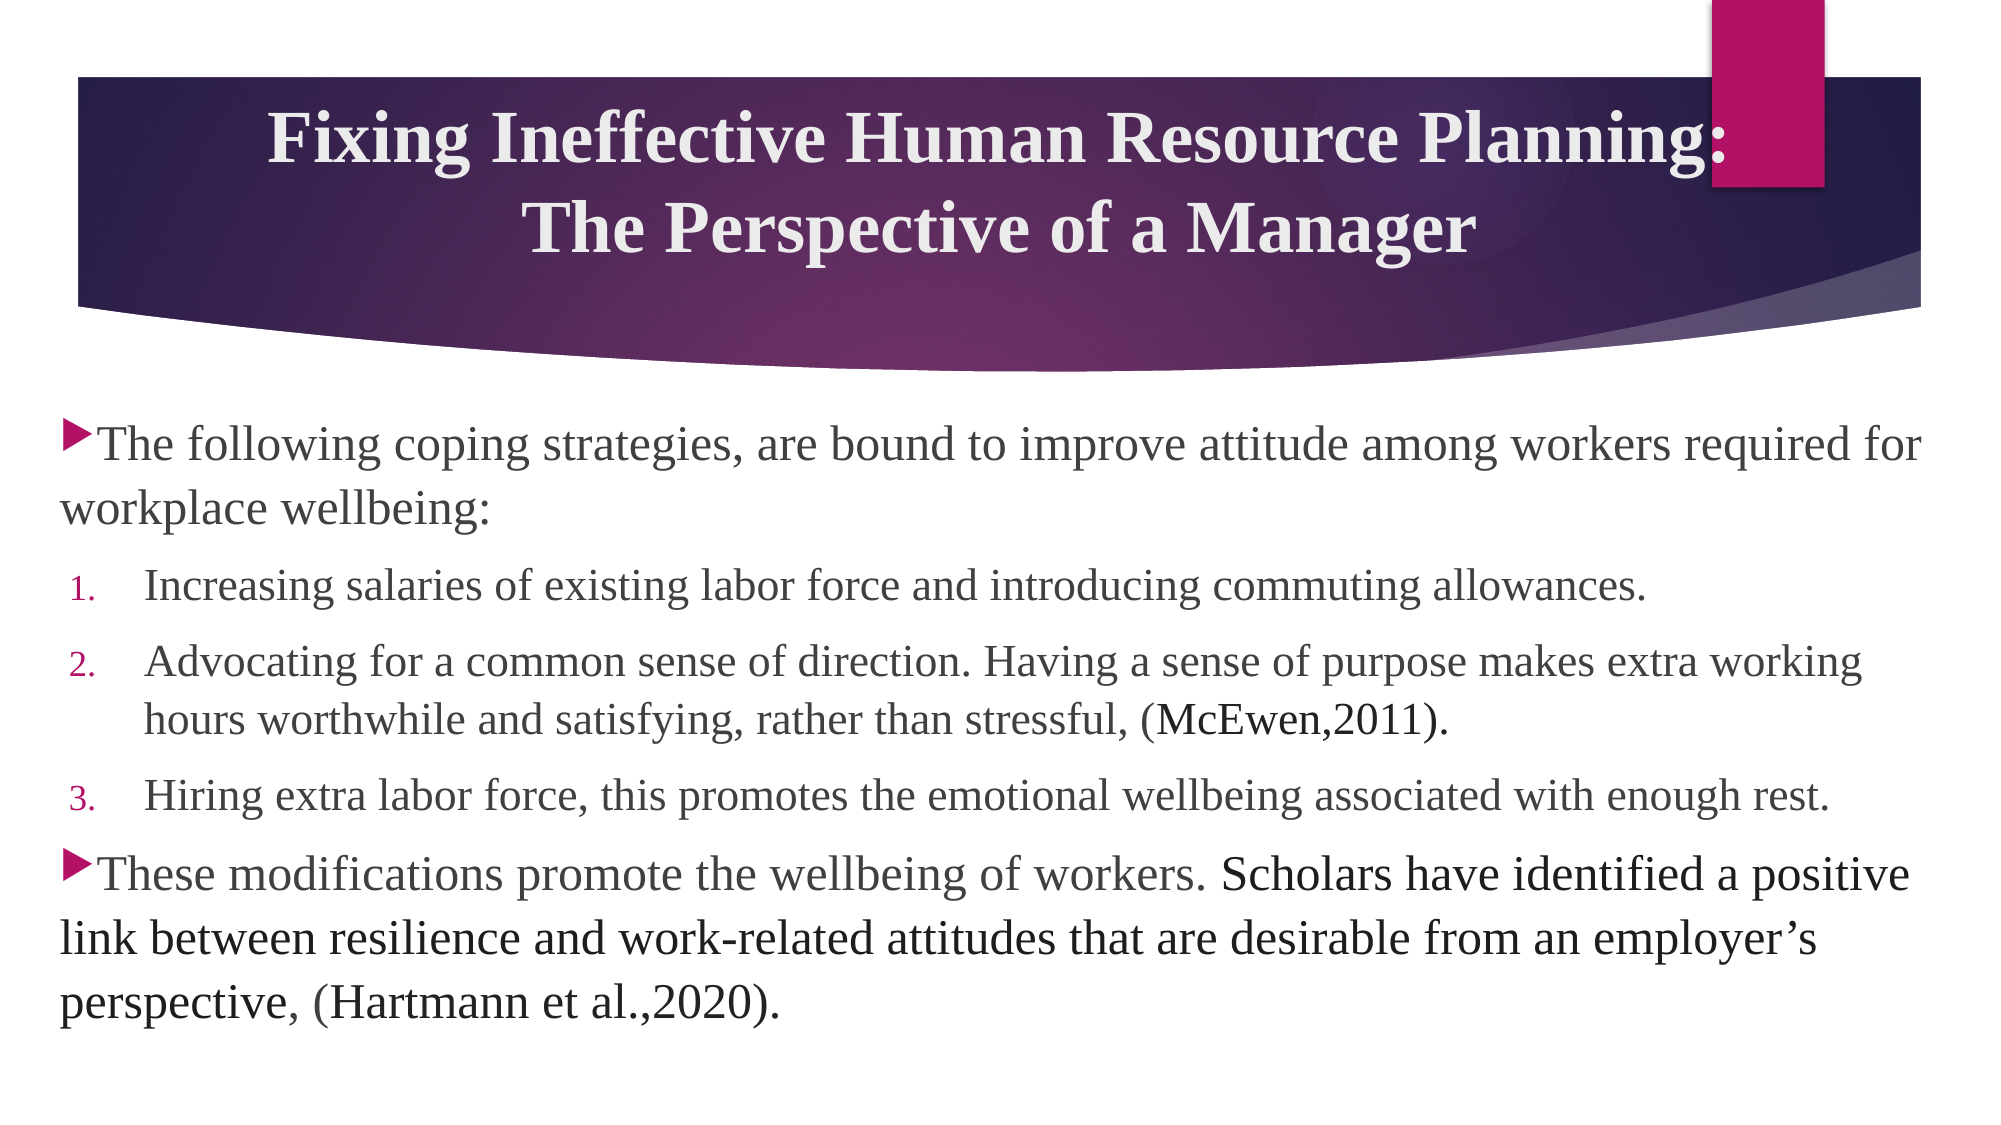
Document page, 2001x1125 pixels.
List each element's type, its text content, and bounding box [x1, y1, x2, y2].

list The following coping strategies, are bound to improve attitude among workers required for workplace wellbeing: Increasing salaries of existing labor force and introducing commuting allowances. Advocating for a common sense of direction. Having a sense of purpose makes extra working hours worthwhile and satisfying, rather than stressful, (McEwen,2011). Hiring extra labor force, this promotes the emotional wellbeing associated with enough rest. These modifications promote the wellbeing of workers. Scholars have identified a positive link between resilience and work-related attitudes that are desirable from an employer’s perspective, (Hartmann et al.,2020). [44, 398, 1969, 1107]
title Fixing Ineffective Human Resource Planning: The Perspective of a Manager [216, 84, 1783, 316]
